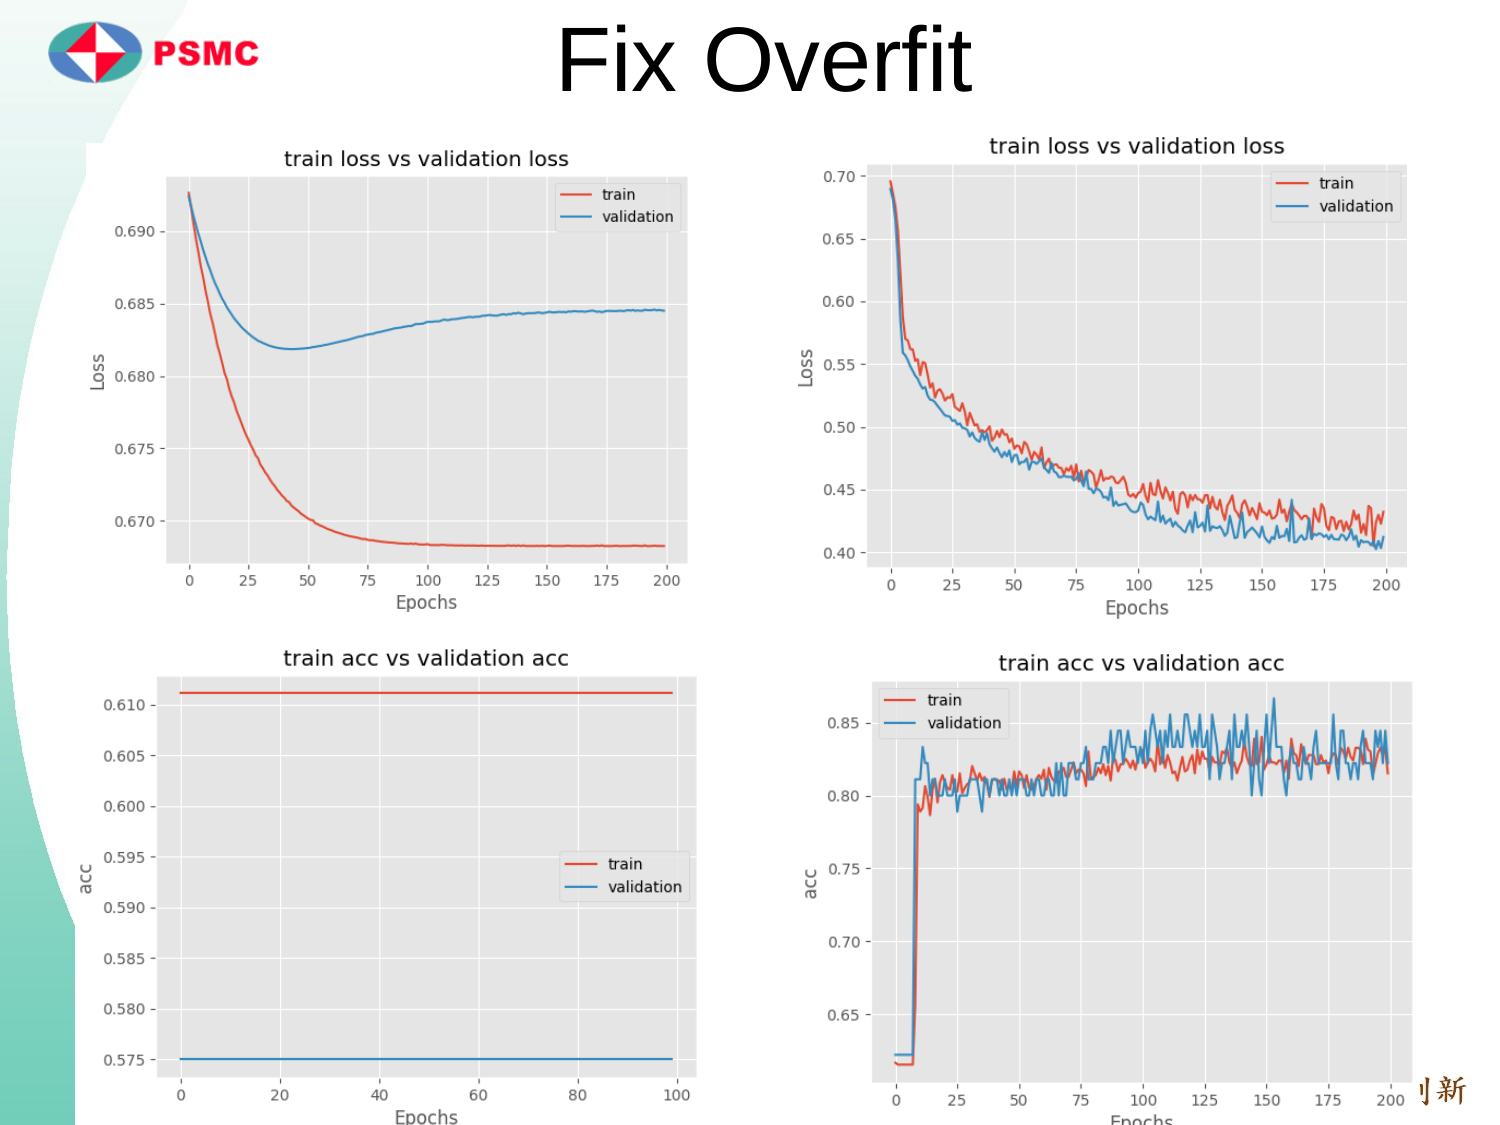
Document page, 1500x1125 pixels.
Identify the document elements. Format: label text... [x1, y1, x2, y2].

picture [0, 0, 1500, 1125]
title Fix Overfit [89, 0, 1440, 149]
